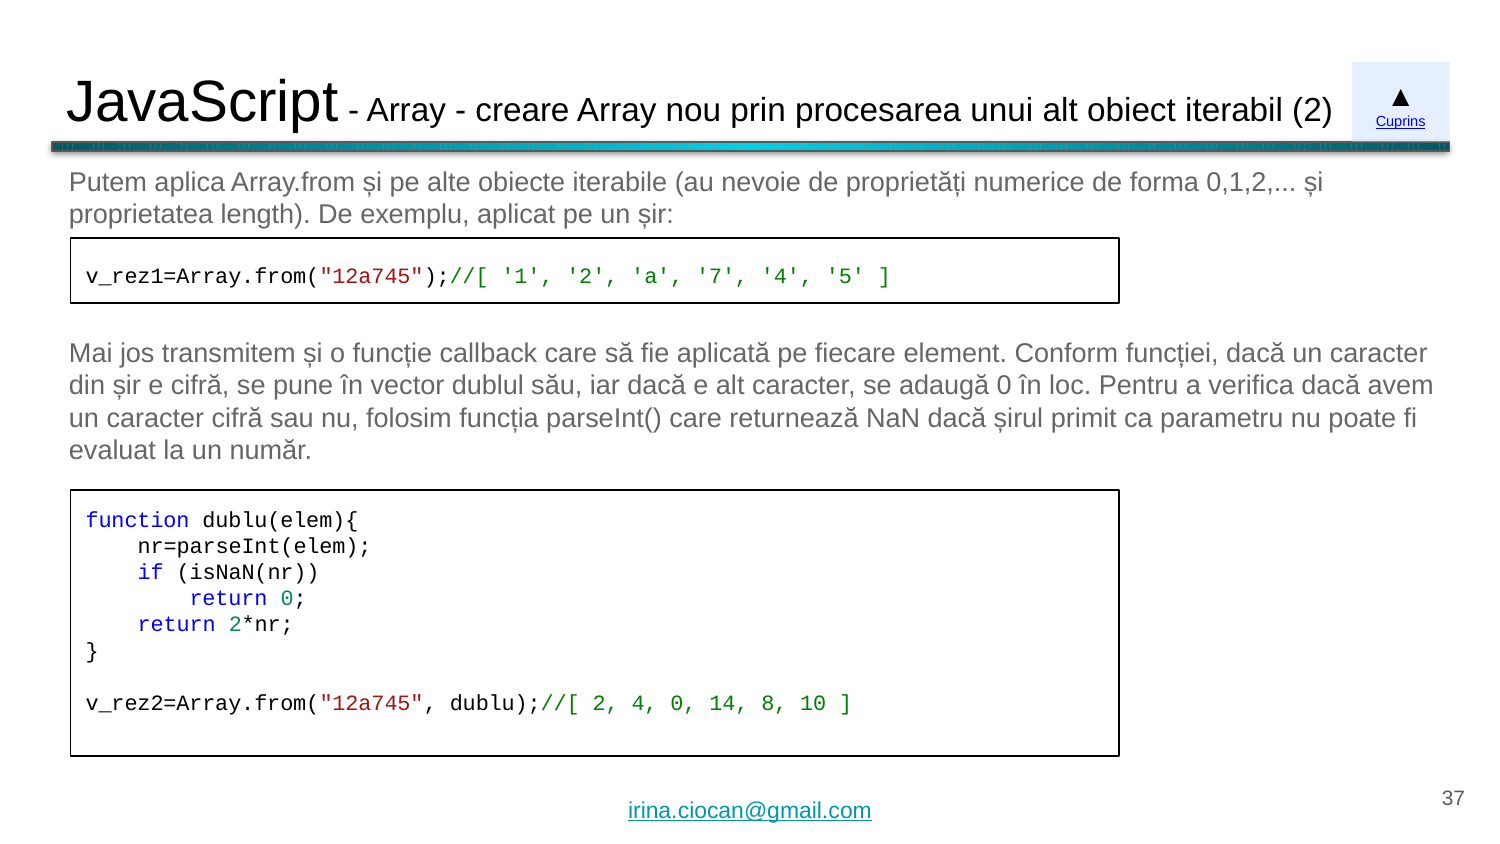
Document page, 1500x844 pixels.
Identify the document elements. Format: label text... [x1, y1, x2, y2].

text_box v_rez1=Array.from("12a745");//[ '1', '2', 'a', '7', '4', '5' ] [70, 237, 1120, 304]
text_box ▲ Cuprins [1351, 62, 1450, 142]
text_box function dublu(elem){ nr=parseInt(elem); if (isNaN(nr)) return 0; return 2*nr; } v_rez2=Array.from("12a745", dublu);//[ 2, 4, 0, 14, 8, 10 ] [70, 490, 1120, 757]
slide_number ‹#› [1389, 764, 1480, 830]
text_box irina.ciocan@gmail.com [613, 795, 889, 837]
text_box Putem aplica Array.from și pe alte obiecte iterabile (au nevoie de proprietăți numerice de forma 0,1,2,... și proprietatea length). De exemplu, aplicat pe un șir: [54, 148, 1452, 243]
text_box [51, 141, 1450, 151]
title JavaScript - Array - creare Array nou prin procesarea unui alt obiect iterabil (2) [51, 48, 1449, 139]
text_box Mai jos transmitem și o funcție callback care să fie aplicată pe fiecare element. Conform funcției, dacă un caracter din șir e cifră, se pune în vector dublul său, iar dacă e alt caracter, se adaugă 0 în loc. Pentru a verifica dacă avem un caracter cifră sau nu, folosim funcția parseInt() care returnează NaN dacă șirul primit ca parametru nu poate fi evaluat la un număr. [54, 320, 1452, 468]
